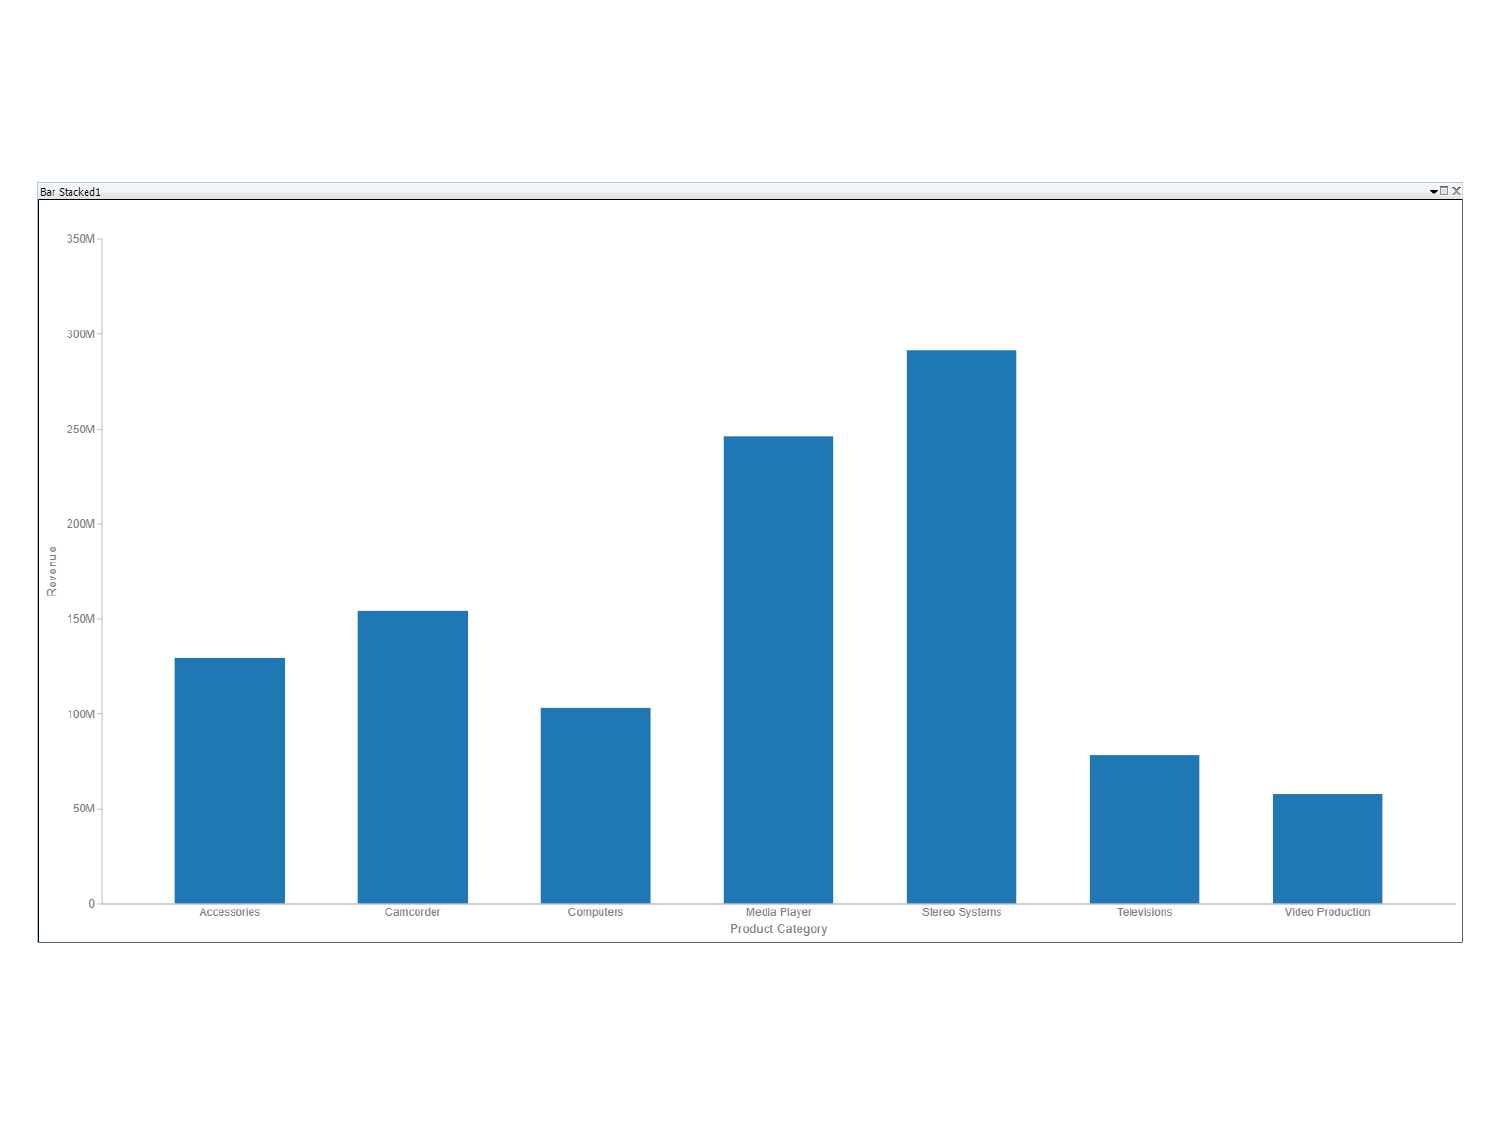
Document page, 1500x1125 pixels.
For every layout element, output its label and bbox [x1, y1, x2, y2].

picture [37, 182, 1463, 943]
